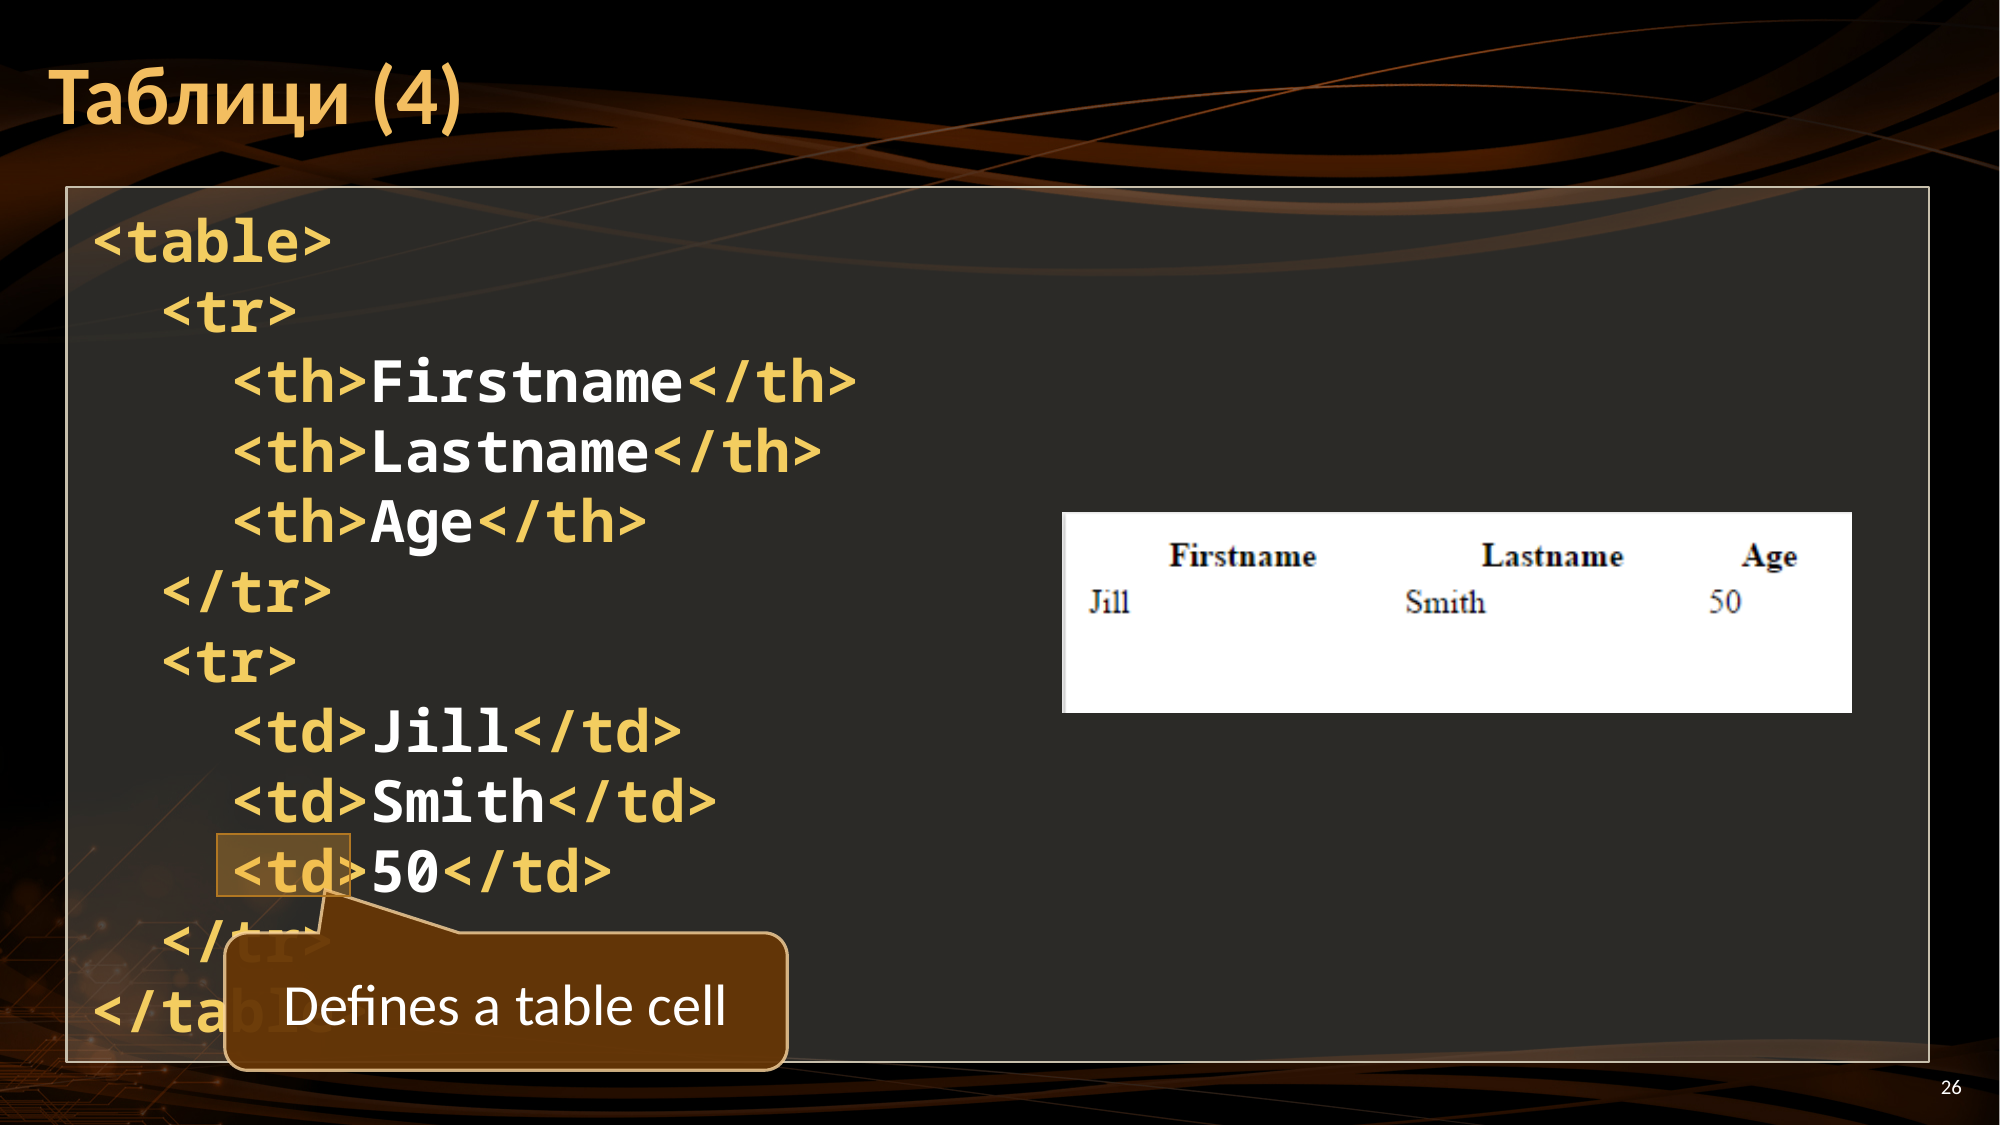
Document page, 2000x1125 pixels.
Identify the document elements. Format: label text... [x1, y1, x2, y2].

picture [0, 0, 2000, 1125]
title Таблици (4) [30, 6, 1602, 189]
text_box Defines a table cell [223, 896, 789, 1072]
text_box <table> <tr> <th>Firstname</th> <th>Lastname</th> <th>Age</th> </tr> <tr> <td>Jill</td> <td>Smith</td> <td>50</td> </tr> </table> [66, 186, 1929, 1062]
slide_number 26 [1897, 1070, 1968, 1103]
text_box [216, 833, 351, 897]
